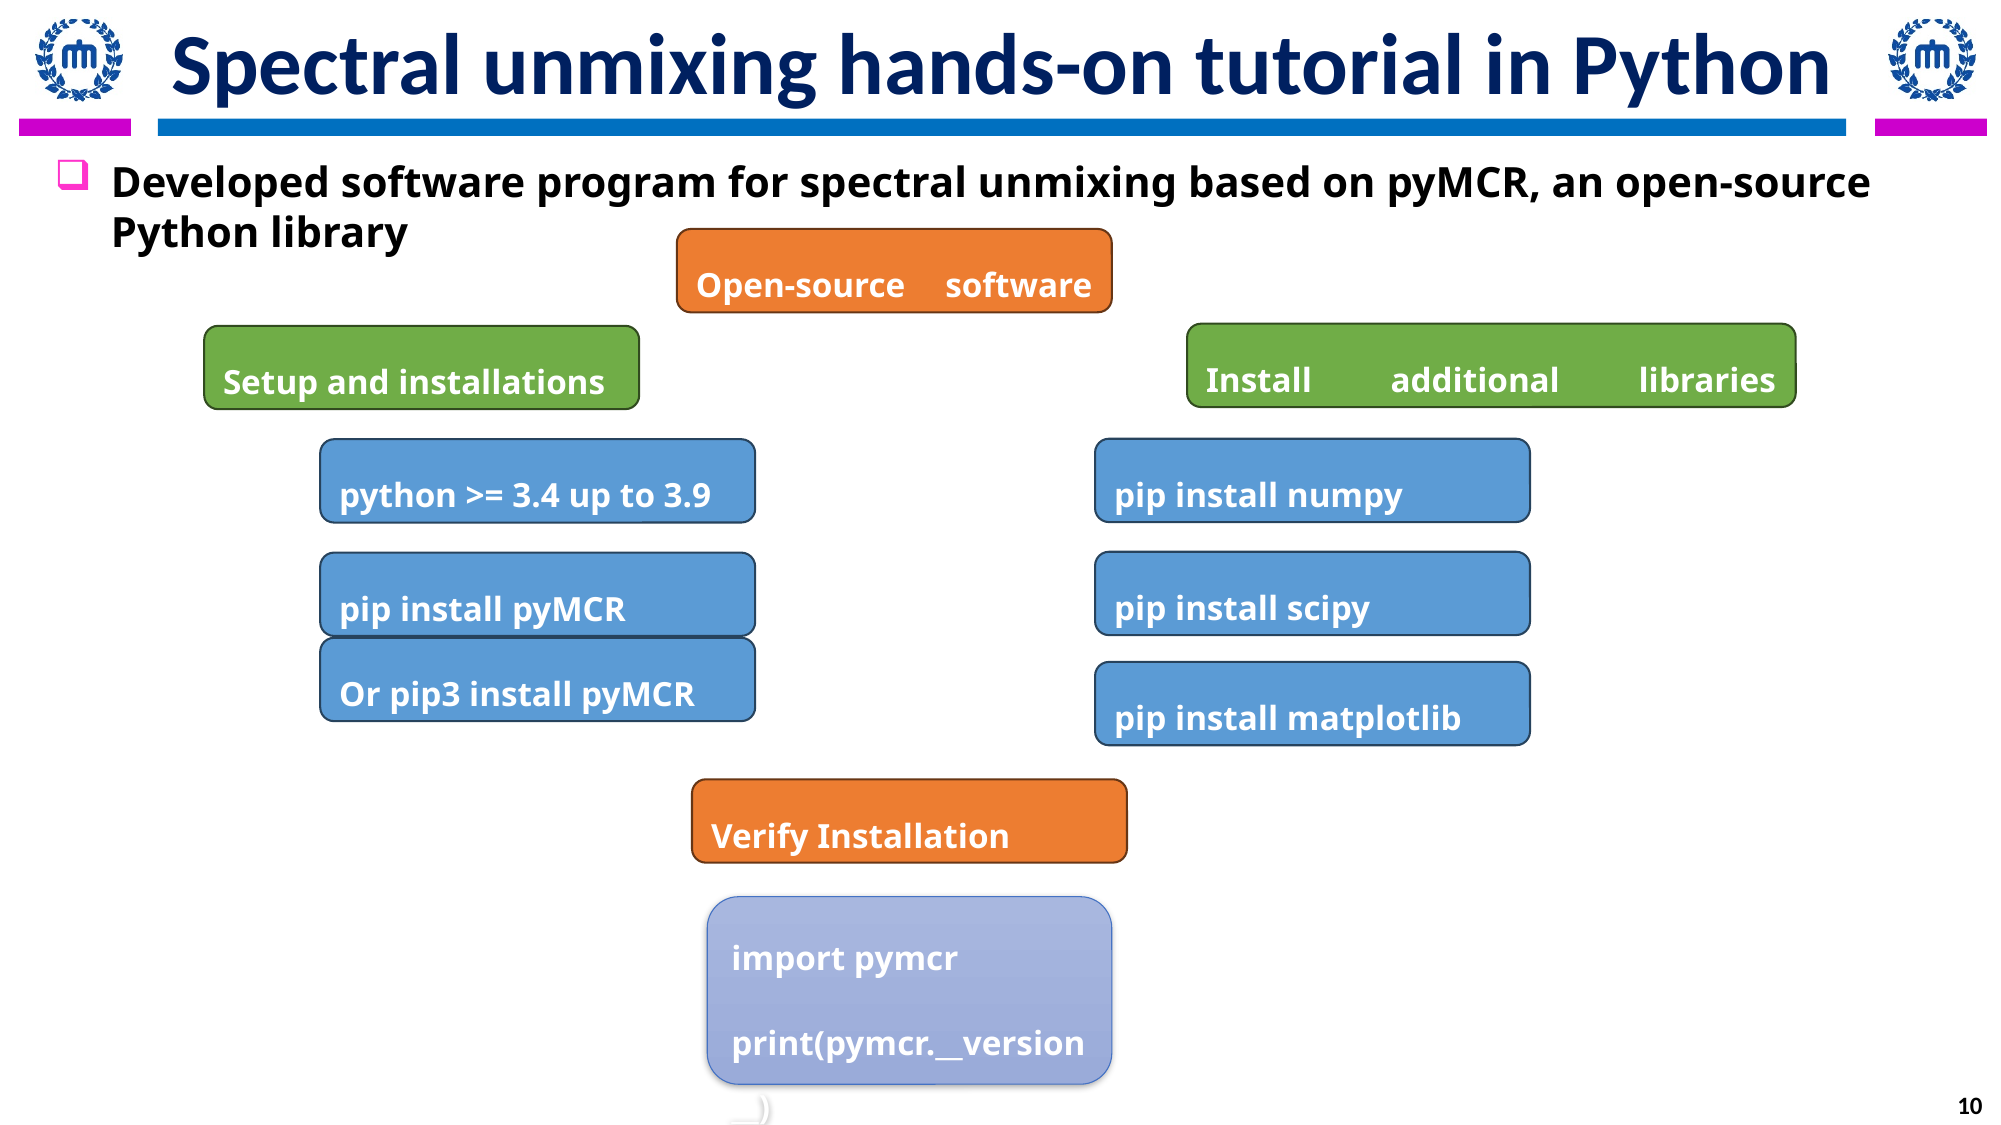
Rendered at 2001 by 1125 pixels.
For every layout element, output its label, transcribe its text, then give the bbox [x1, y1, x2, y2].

text_box Spectral unmixing hands-on tutorial in Python [126, 0, 1879, 133]
picture [35, 17, 123, 102]
text_box Developed software program for spectral unmixing based on pyMCR, an open-source Python library [39, 147, 1998, 263]
picture [1888, 17, 1976, 102]
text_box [204, 228, 1796, 1085]
slide_number 10 [1937, 1083, 1998, 1125]
